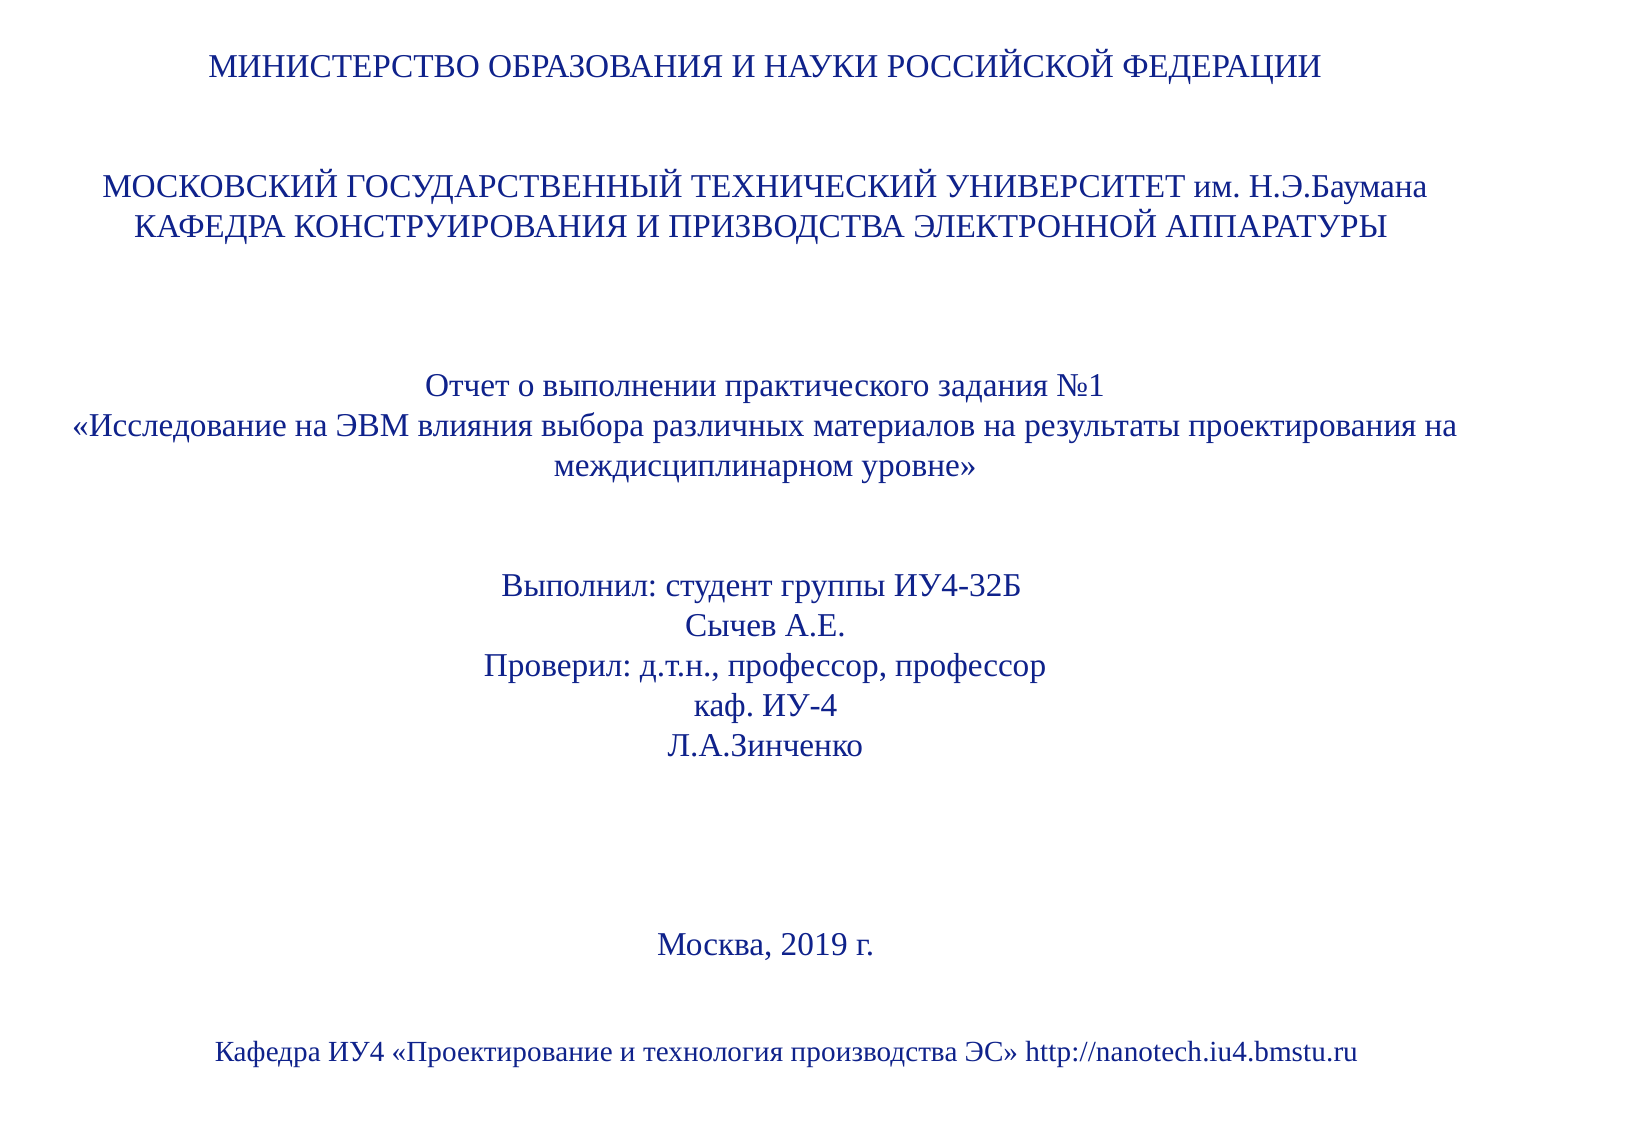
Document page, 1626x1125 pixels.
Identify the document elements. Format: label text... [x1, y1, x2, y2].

text_box МИНИСТЕРСТВО ОБРАЗОВАНИЯ И НАУКИ РОССИЙСКОЙ ФЕДЕРАЦИИ МОСКОВСКИЙ ГОСУДАРСТВЕННЫЙ ТЕХНИЧЕСКИЙ УНИВЕРСИТЕТ им. Н.Э.Баумана КАФЕДРА КОНСТРУИРОВАНИЯ И ПРИЗВОДСТВА ЭЛЕКТРОННОЙ АППАРАТУРЫ Отчет о выполнении практического задания №1 «Исследование на ЭВМ влияния выбора различных материалов на результаты проектирования на междисциплинарном уровне» Выполнил: студент группы ИУ4-32Б Сычев А.Е. Проверил: д.т.н., профессор, профессор каф. ИУ-4 Л.А.Зинченко Москва, 2019 г. [56, 42, 1475, 964]
text_box Кафедра ИУ4 «Проектирование и технология производства ЭС» http://nanotech.iu4.bmstu.ru [200, 1024, 1375, 1076]
